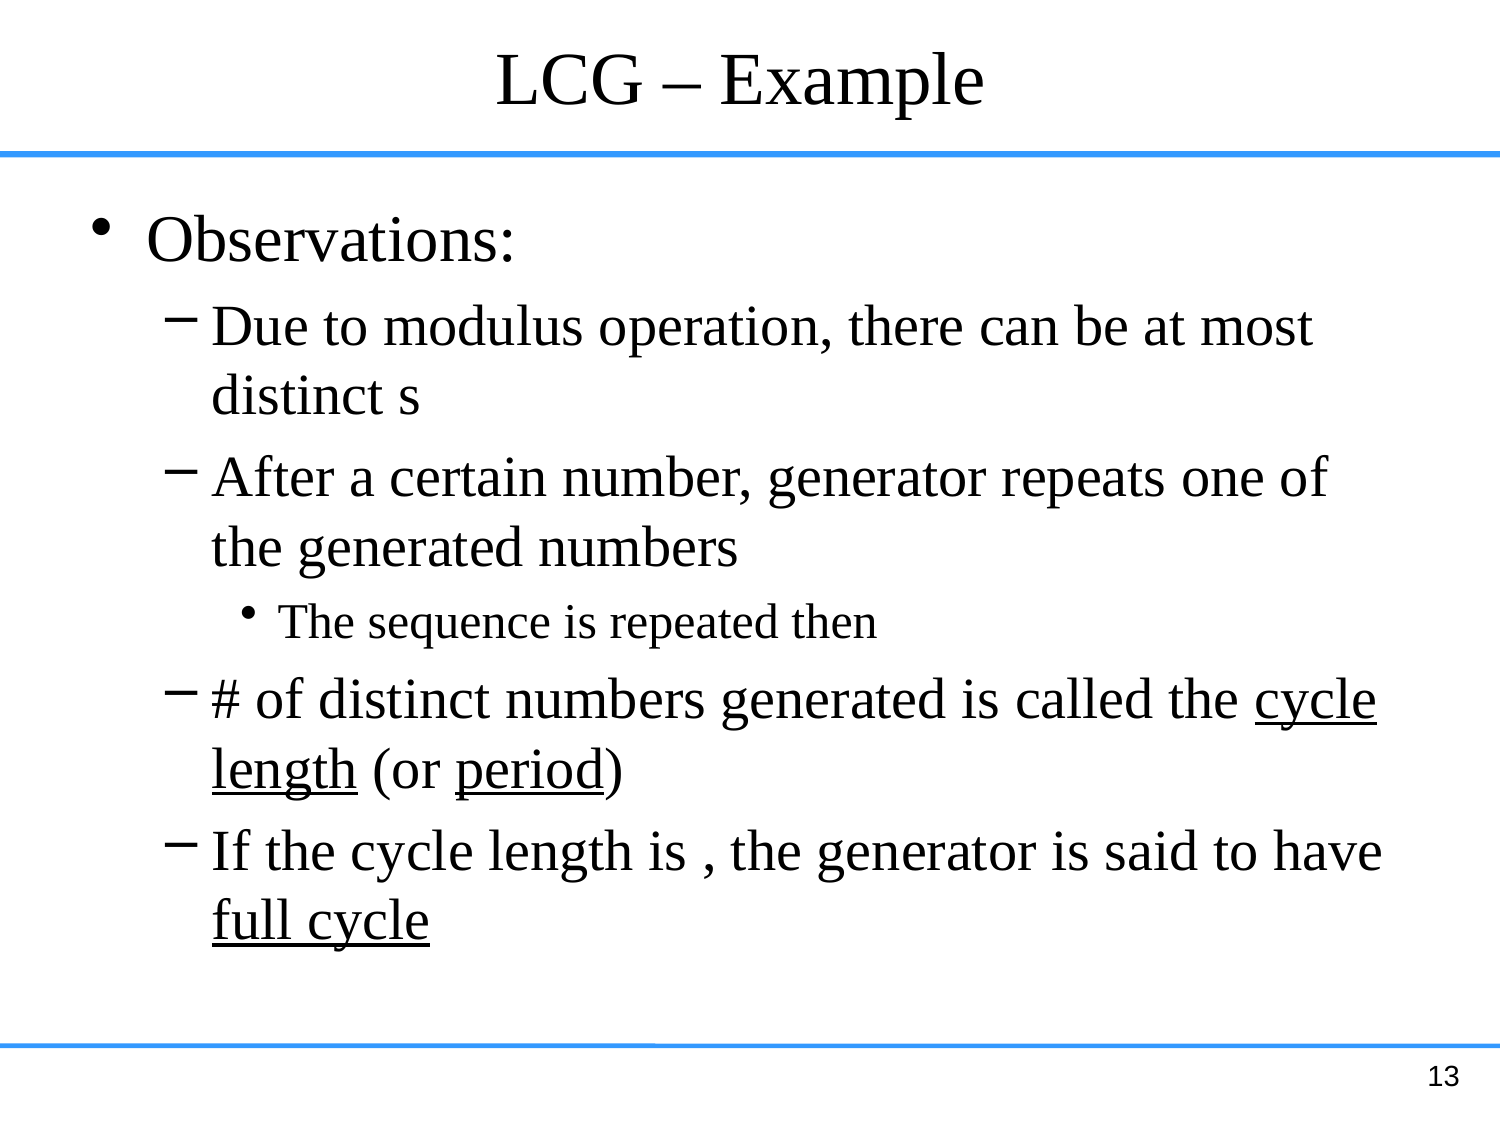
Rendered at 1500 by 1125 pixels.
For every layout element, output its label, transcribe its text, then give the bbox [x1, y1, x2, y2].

title LCG – Example [74, 24, 1426, 126]
slide_number 13 [1374, 1049, 1476, 1109]
